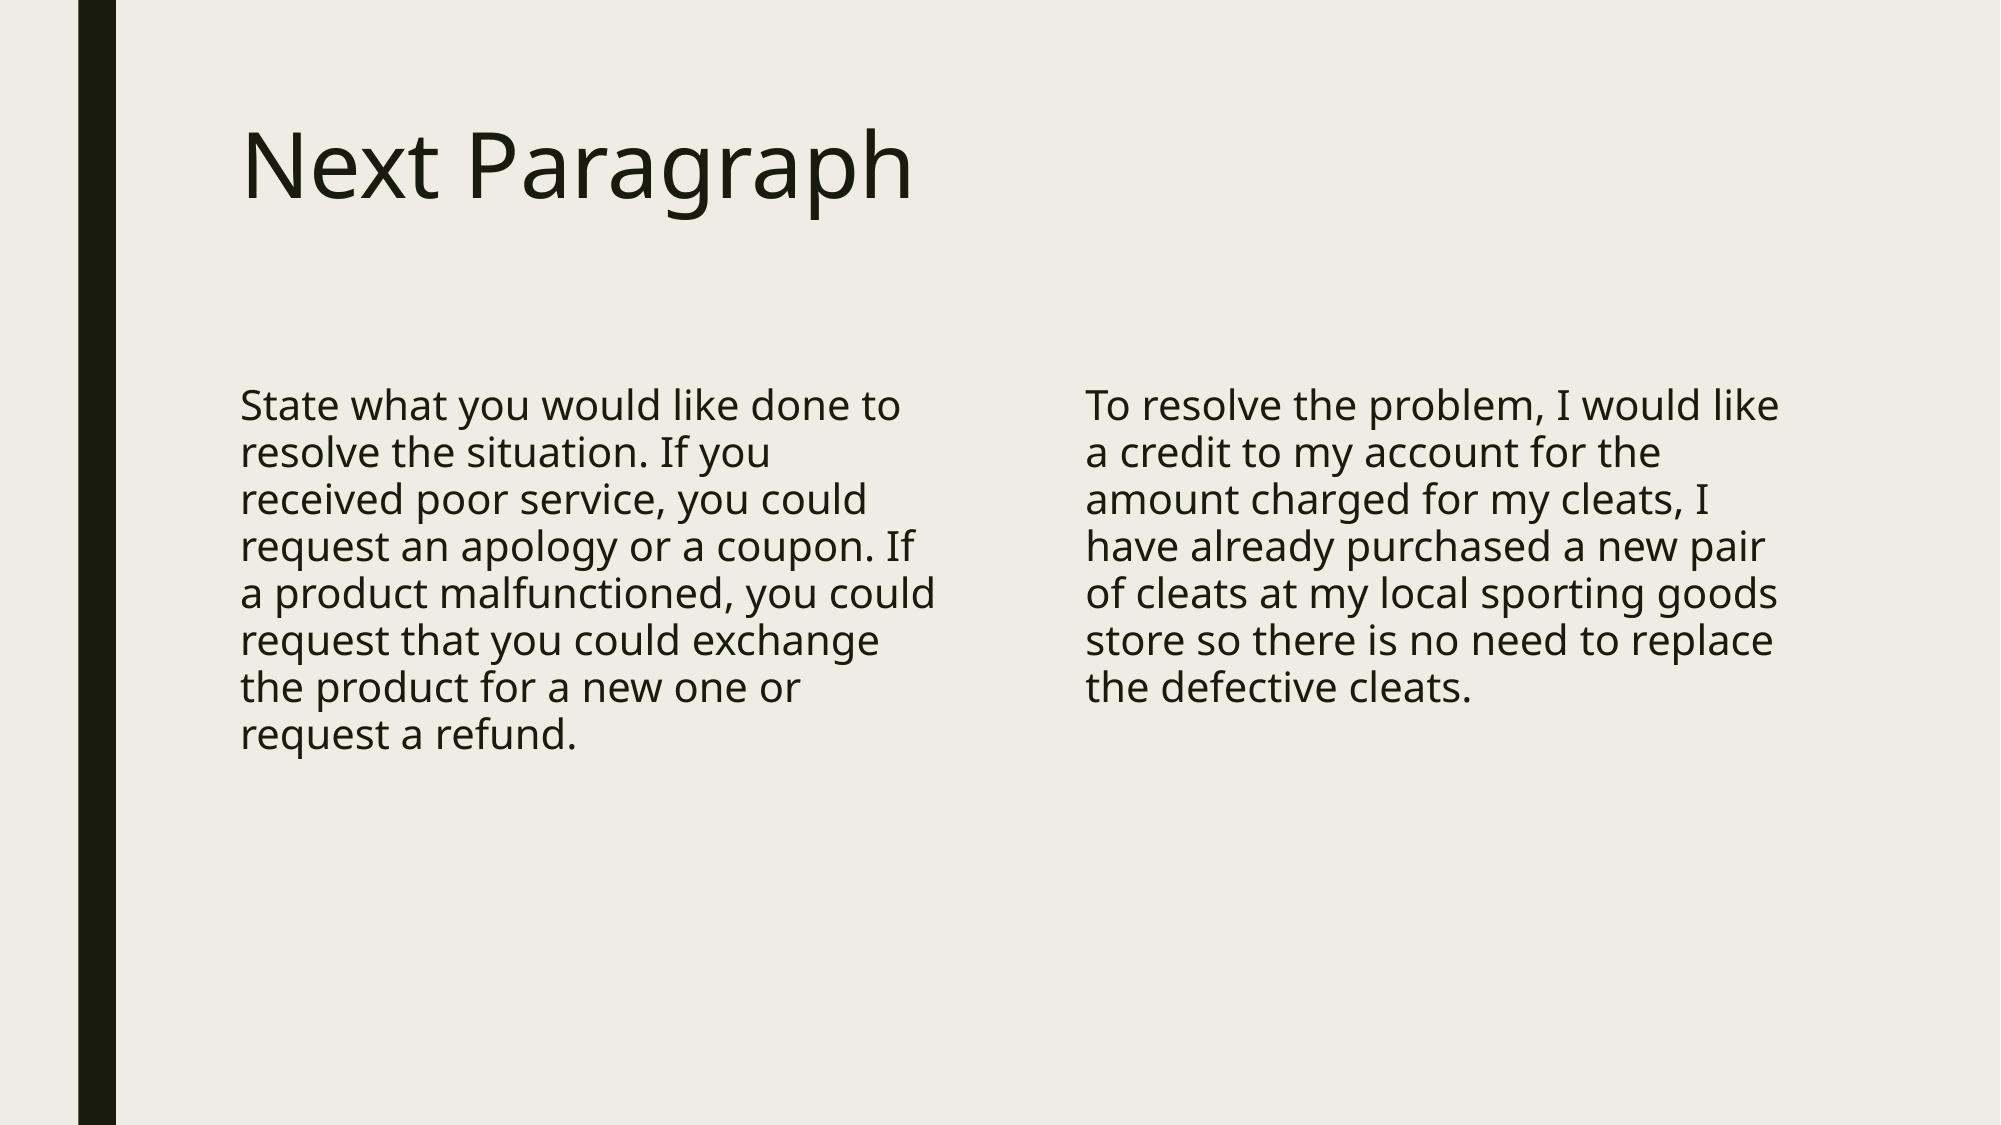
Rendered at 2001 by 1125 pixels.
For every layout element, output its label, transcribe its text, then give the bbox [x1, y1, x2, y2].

title Next Paragraph [225, 112, 1800, 357]
list State what you would like done to resolve the situation. If you received poor service, you could request an apology or a coupon. If a product malfunctioned, you could request that you could exchange the product for a new one or request a refund. [225, 375, 955, 963]
list To resolve the problem, I would like a credit to my account for the amount charged for my cleats, I have already purchased a new pair of cleats at my local sporting goods store so there is no need to replace the defective cleats. [1070, 375, 1801, 963]
